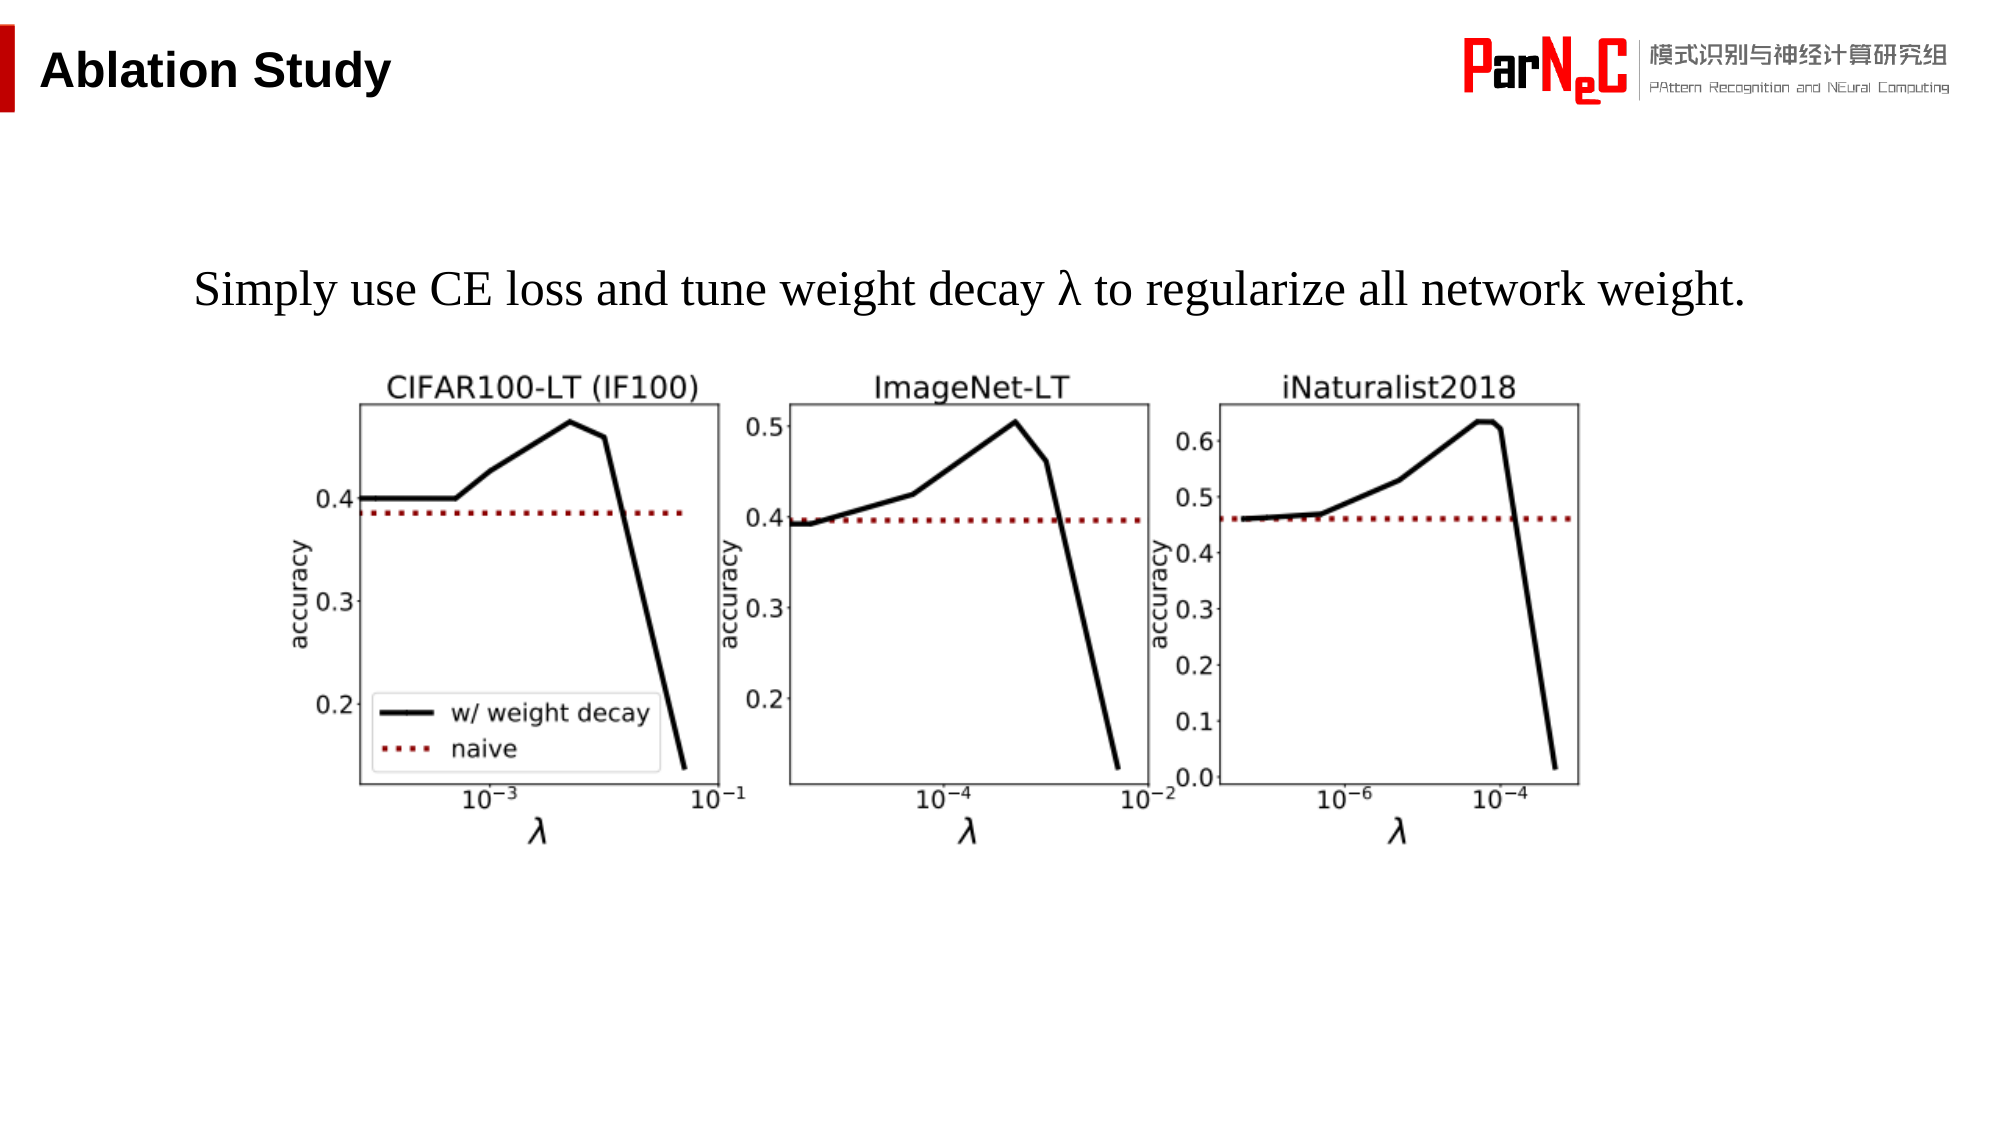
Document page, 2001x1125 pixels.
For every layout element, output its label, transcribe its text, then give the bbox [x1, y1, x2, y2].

picture [1454, 31, 1954, 109]
text_box Ablation Study [24, 29, 737, 105]
picture [286, 344, 1601, 857]
text_box [0, 25, 16, 113]
text_box Simply use CE loss and tune weight decay λ to regularize all network weight. [178, 247, 1786, 323]
